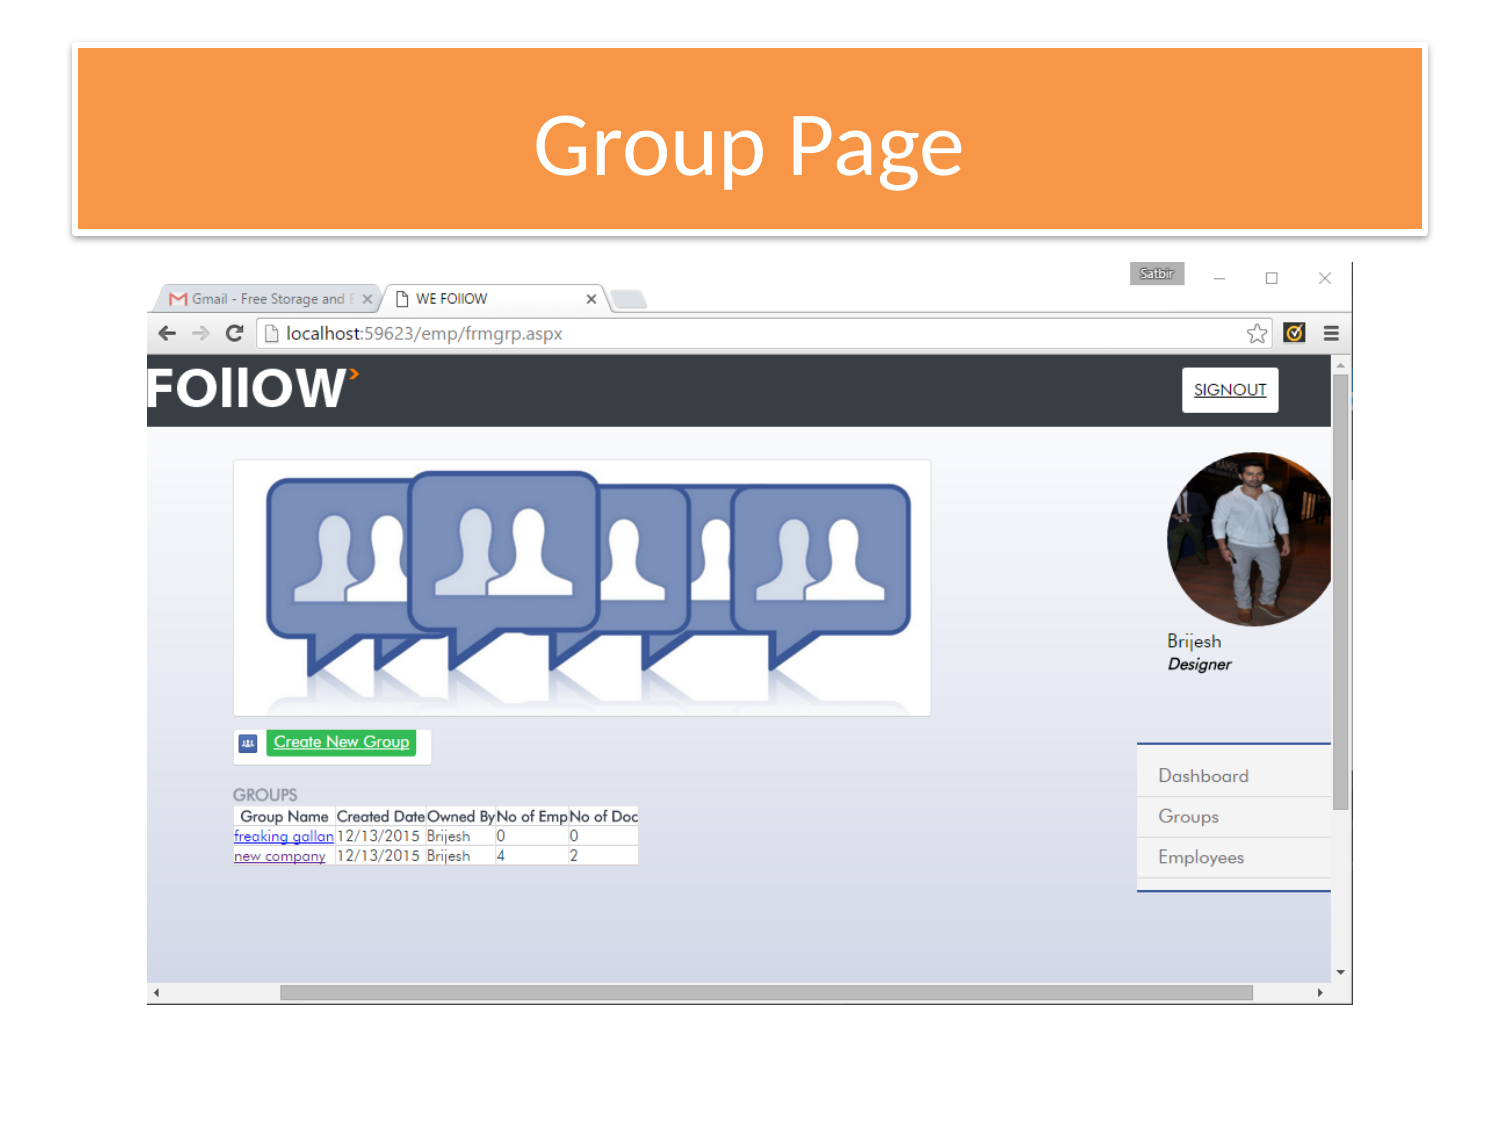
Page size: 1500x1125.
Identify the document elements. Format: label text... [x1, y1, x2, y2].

title Group Page [72, 42, 1428, 236]
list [147, 262, 1353, 1006]
